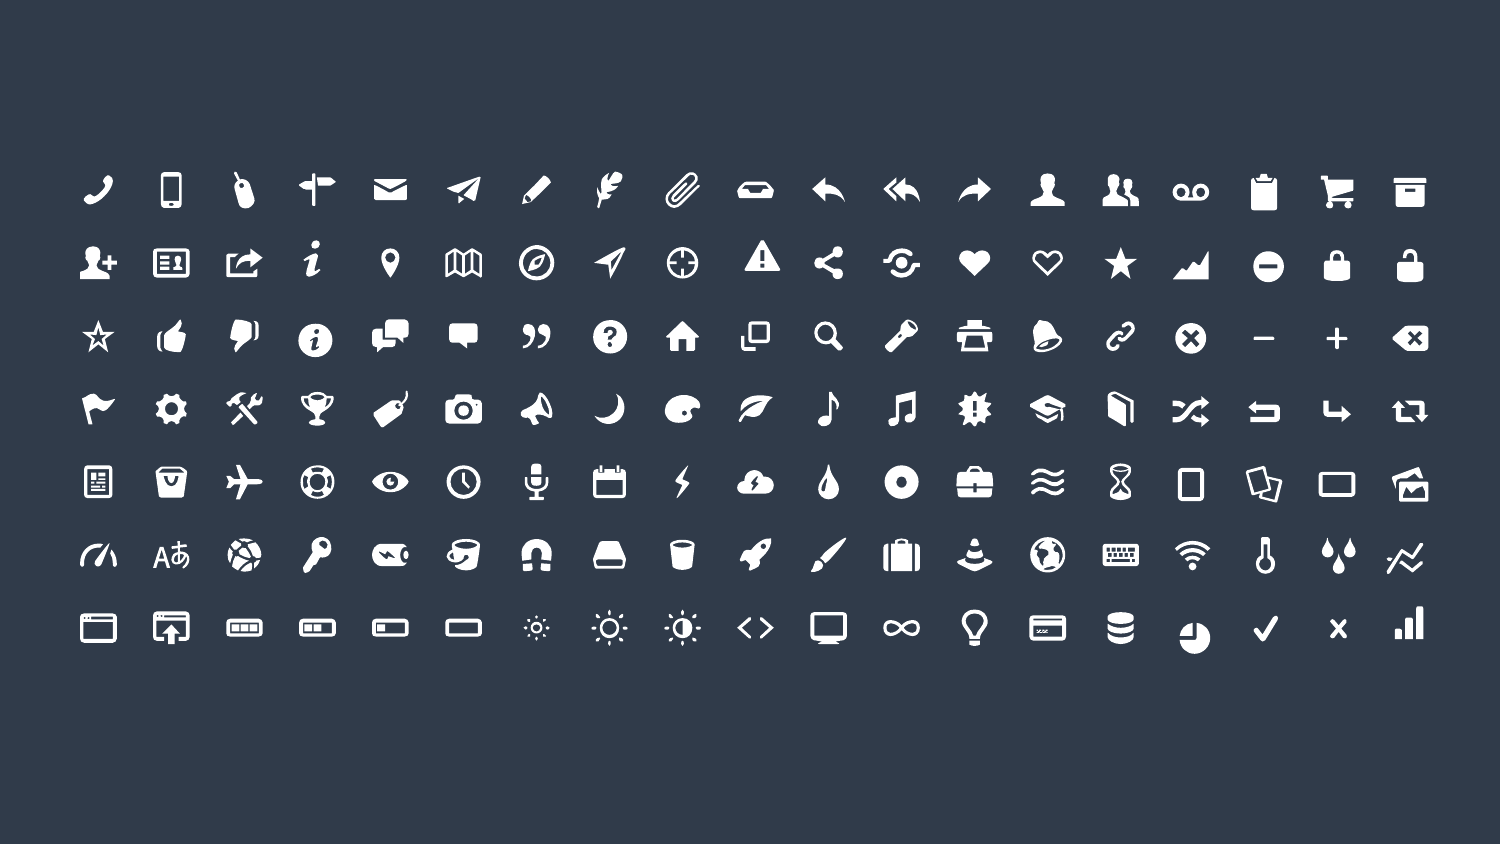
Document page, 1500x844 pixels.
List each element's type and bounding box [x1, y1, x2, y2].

text_box [1323, 250, 1351, 281]
text_box [226, 618, 263, 637]
text_box [1253, 251, 1284, 283]
text_box [1175, 323, 1207, 354]
text_box [235, 248, 263, 269]
text_box [1326, 327, 1348, 350]
text_box [311, 240, 320, 249]
text_box [1117, 321, 1135, 342]
text_box [666, 247, 699, 279]
text_box [540, 563, 551, 572]
text_box [446, 465, 481, 500]
text_box [164, 319, 186, 353]
text_box [521, 539, 552, 561]
text_box [153, 248, 190, 278]
text_box [818, 391, 839, 427]
text_box [531, 463, 542, 475]
text_box [1391, 467, 1424, 489]
text_box [157, 331, 163, 352]
text_box [102, 255, 117, 270]
text_box [372, 471, 409, 493]
text_box [593, 541, 626, 569]
text_box [537, 323, 551, 349]
text_box [810, 537, 847, 573]
text_box [885, 319, 918, 353]
text_box [594, 247, 626, 279]
text_box [522, 323, 536, 349]
text_box [1248, 400, 1280, 423]
text_box [958, 320, 991, 330]
text_box [738, 395, 773, 423]
text_box [1032, 250, 1063, 276]
text_box [110, 549, 117, 567]
text_box [530, 621, 543, 634]
text_box [597, 171, 623, 209]
text_box [1318, 471, 1356, 497]
text_box [1031, 478, 1065, 487]
text_box [664, 395, 701, 423]
text_box [966, 549, 984, 559]
text_box [300, 465, 335, 499]
text_box [1033, 320, 1063, 353]
text_box [969, 640, 980, 646]
text_box [1123, 178, 1139, 207]
text_box [80, 246, 110, 280]
text_box [959, 250, 991, 276]
text_box [227, 538, 262, 564]
text_box [1107, 391, 1134, 427]
text_box [1399, 481, 1429, 502]
text_box [956, 331, 993, 352]
text_box [672, 618, 693, 639]
text_box [1031, 468, 1065, 477]
text_box [593, 320, 628, 354]
text_box [1035, 413, 1059, 424]
text_box [1104, 247, 1138, 279]
text_box [1107, 623, 1134, 645]
text_box [670, 539, 695, 570]
text_box [744, 240, 781, 271]
text_box [741, 335, 756, 351]
text_box [83, 175, 113, 205]
text_box [374, 185, 407, 201]
text_box [301, 391, 334, 426]
text_box [234, 171, 255, 209]
text_box [520, 392, 553, 426]
text_box [1251, 173, 1278, 211]
text_box [1173, 251, 1209, 280]
text_box [226, 392, 263, 426]
text_box [1343, 537, 1356, 558]
text_box [381, 248, 400, 278]
text_box [956, 466, 994, 487]
text_box [1179, 622, 1211, 654]
text_box [372, 328, 396, 353]
text_box [814, 246, 843, 280]
text_box [171, 541, 190, 569]
text_box [958, 391, 992, 427]
text_box [895, 256, 908, 269]
text_box [458, 195, 465, 204]
text_box [522, 563, 533, 572]
text_box [1030, 537, 1066, 573]
text_box [531, 477, 542, 486]
text_box [1323, 400, 1351, 423]
text_box [1172, 396, 1210, 423]
text_box [810, 612, 847, 645]
text_box [522, 175, 551, 205]
text_box [1253, 336, 1275, 340]
text_box [1030, 395, 1066, 422]
text_box [446, 538, 481, 571]
text_box [226, 253, 258, 278]
text_box [1416, 606, 1424, 640]
text_box [914, 543, 920, 572]
text_box [445, 248, 482, 278]
text_box [883, 543, 889, 572]
text_box [1397, 248, 1424, 283]
text_box [1188, 562, 1197, 571]
text_box [1405, 617, 1413, 640]
text_box [1029, 615, 1067, 641]
text_box [80, 543, 103, 567]
text_box [1102, 543, 1139, 567]
text_box [153, 611, 190, 641]
text_box [1172, 183, 1210, 201]
text_box [760, 617, 774, 639]
text_box [518, 245, 555, 281]
text_box [1179, 548, 1206, 557]
text_box [403, 550, 409, 559]
text_box [1404, 400, 1429, 423]
text_box [385, 319, 409, 343]
text_box [675, 465, 690, 499]
text_box [665, 172, 700, 208]
text_box [1391, 400, 1416, 423]
text_box [81, 320, 115, 353]
text_box [303, 537, 332, 574]
text_box [883, 248, 913, 263]
text_box [445, 394, 482, 424]
text_box [160, 172, 182, 208]
text_box [1245, 465, 1283, 503]
text_box [891, 538, 913, 572]
text_box [814, 321, 843, 351]
text_box [593, 465, 626, 499]
text_box [232, 556, 253, 572]
text_box [1102, 174, 1128, 207]
text_box [884, 465, 919, 499]
text_box [1174, 540, 1211, 551]
text_box [1030, 173, 1065, 206]
text_box [1330, 619, 1347, 639]
text_box [1332, 553, 1345, 574]
text_box [1255, 537, 1276, 574]
text_box [737, 181, 774, 199]
text_box [594, 393, 625, 424]
text_box [162, 624, 180, 645]
text_box [254, 559, 261, 569]
text_box [84, 465, 113, 499]
text_box [739, 538, 772, 571]
text_box [372, 618, 409, 637]
text_box [1110, 463, 1131, 501]
text_box [961, 609, 988, 639]
text_box [957, 488, 993, 498]
text_box [299, 618, 336, 637]
text_box [883, 177, 920, 202]
text_box [449, 323, 478, 349]
text_box [445, 618, 482, 637]
text_box [1320, 175, 1354, 209]
text_box [737, 617, 751, 639]
text_box [299, 173, 336, 206]
text_box [1321, 537, 1334, 558]
text_box [524, 477, 549, 501]
text_box [1190, 413, 1210, 427]
text_box [82, 393, 116, 425]
text_box [155, 466, 188, 498]
text_box [888, 391, 916, 427]
text_box [737, 470, 774, 494]
text_box [1394, 628, 1402, 640]
text_box [226, 464, 263, 500]
text_box [373, 390, 409, 428]
text_box [958, 177, 992, 202]
text_box [153, 546, 171, 568]
text_box [253, 320, 259, 341]
text_box [1253, 615, 1279, 642]
text_box [818, 464, 839, 500]
text_box [748, 321, 770, 344]
text_box [447, 176, 481, 201]
text_box [1107, 612, 1134, 624]
text_box [1392, 325, 1429, 351]
text_box [155, 393, 187, 425]
text_box [599, 618, 620, 639]
text_box [970, 538, 980, 547]
text_box [94, 543, 110, 567]
text_box [666, 321, 699, 351]
text_box [303, 253, 321, 277]
text_box [1184, 555, 1201, 562]
text_box [890, 262, 920, 278]
text_box [1177, 467, 1205, 502]
text_box [1395, 184, 1425, 207]
text_box [298, 323, 333, 358]
text_box [1386, 543, 1424, 574]
text_box [80, 613, 117, 643]
text_box [956, 558, 993, 572]
text_box [230, 319, 252, 353]
text_box [373, 179, 407, 189]
text_box [1031, 487, 1065, 496]
text_box [1393, 177, 1427, 183]
text_box [372, 543, 407, 567]
text_box [1106, 330, 1124, 351]
text_box [883, 620, 920, 637]
text_box [812, 177, 845, 202]
